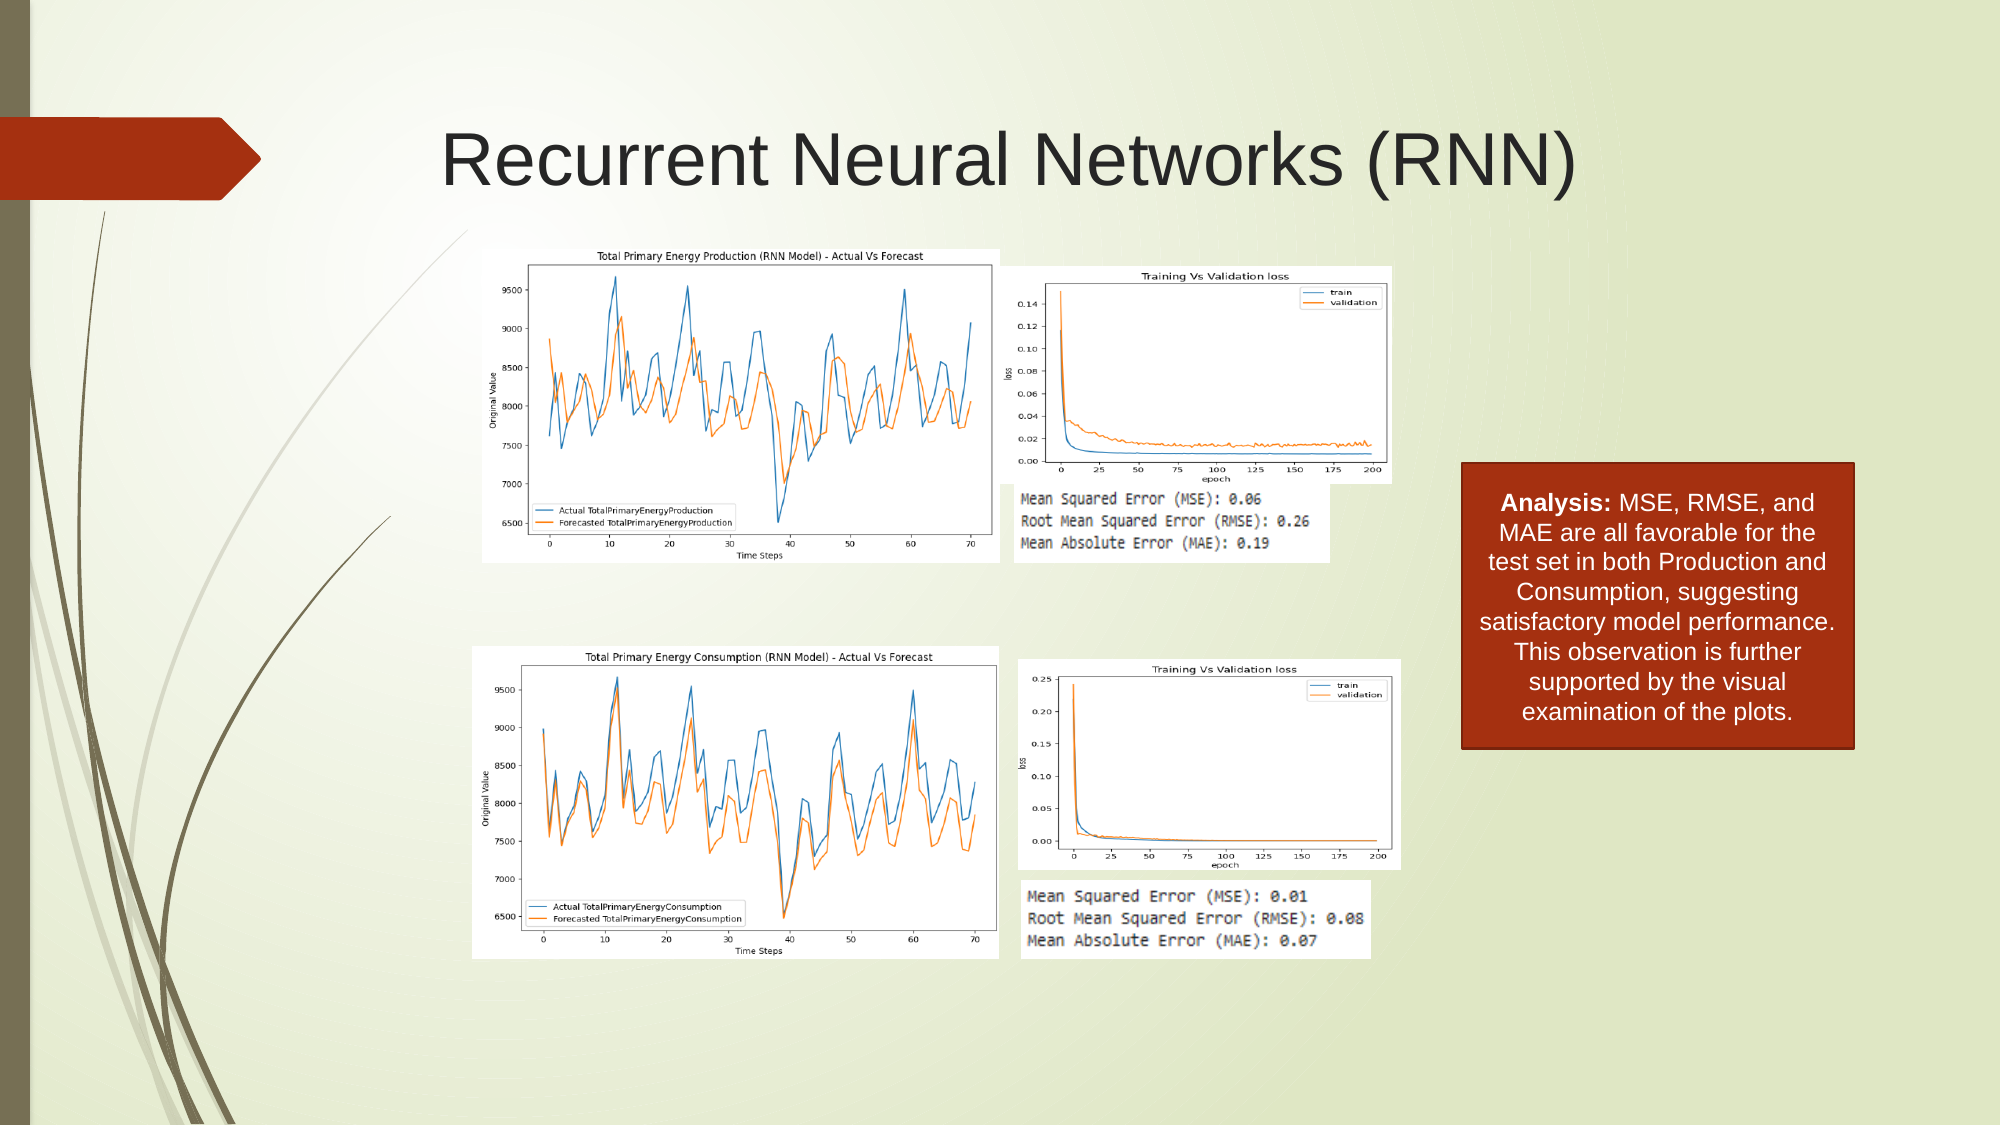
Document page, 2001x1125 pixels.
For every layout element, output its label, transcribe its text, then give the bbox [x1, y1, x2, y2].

picture [1021, 880, 1371, 960]
text_box Analysis: MSE, RMSE, and MAE are all favorable for the test set in both Production and Consumption, suggesting satisfactory model performance. This observation is further supported by the visual examination of the plots. [1461, 462, 1855, 750]
picture [481, 249, 1392, 563]
title Recurrent Neural Networks (RNN) [425, 102, 1888, 313]
picture [1018, 659, 1401, 870]
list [1014, 493, 1331, 563]
picture [471, 645, 1000, 960]
